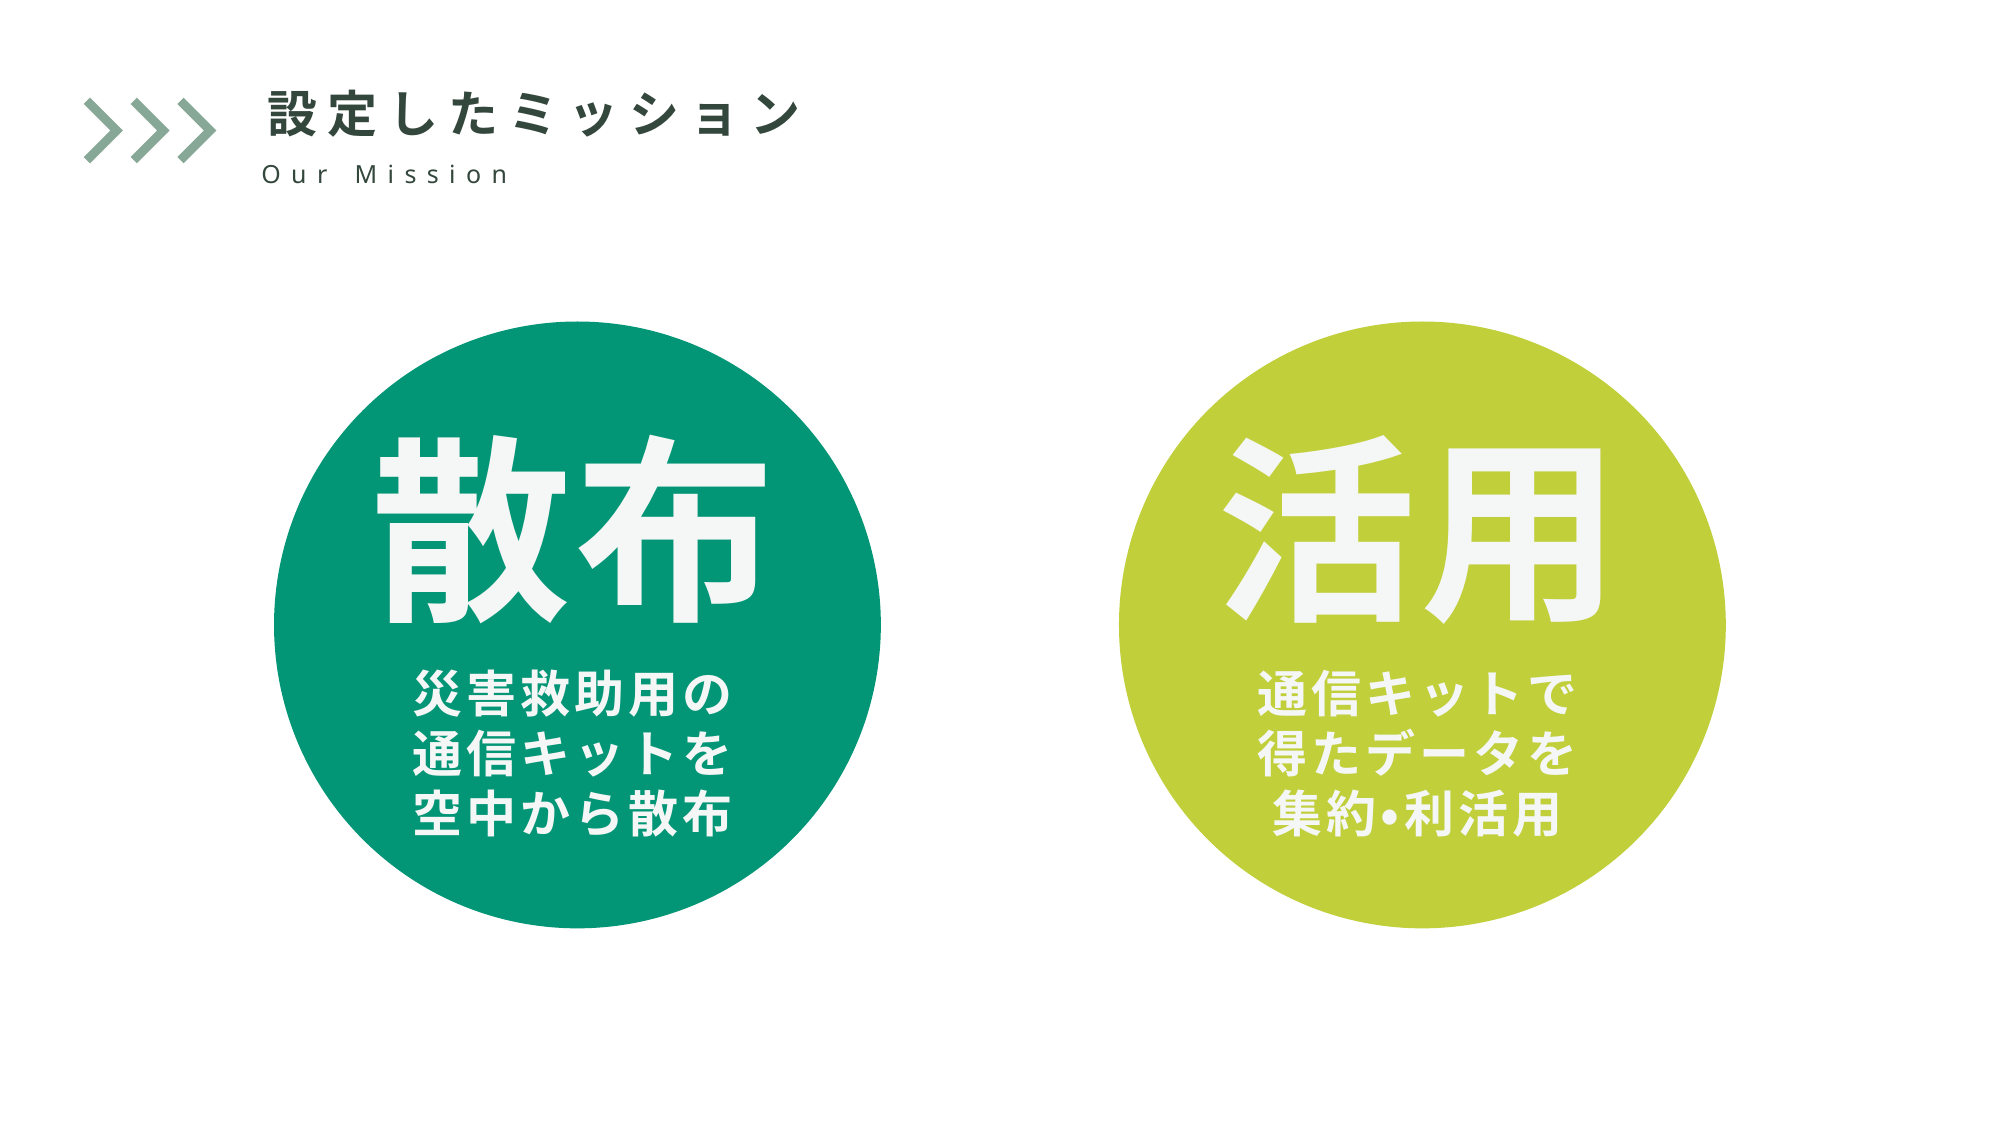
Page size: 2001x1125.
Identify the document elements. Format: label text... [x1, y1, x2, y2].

text_box [82, 96, 125, 165]
text_box [380, 320, 775, 393]
text_box [1226, 321, 1619, 393]
text_box [175, 96, 218, 165]
text_box [1118, 476, 1726, 752]
text_box [1220, 851, 1625, 929]
text_box [373, 851, 782, 930]
text_box 設定したミッション [252, 75, 816, 151]
text_box 通信キットで 得たデータを 集約・利活用 [1137, 655, 1698, 851]
text_box 災害救助用の 通信キットを 空中から散布 [292, 655, 853, 851]
text_box [272, 474, 882, 755]
text_box [129, 96, 172, 165]
text_box 活用 [1149, 393, 1687, 646]
text_box 散布 [304, 393, 842, 646]
text_box Our Mission [246, 151, 523, 196]
